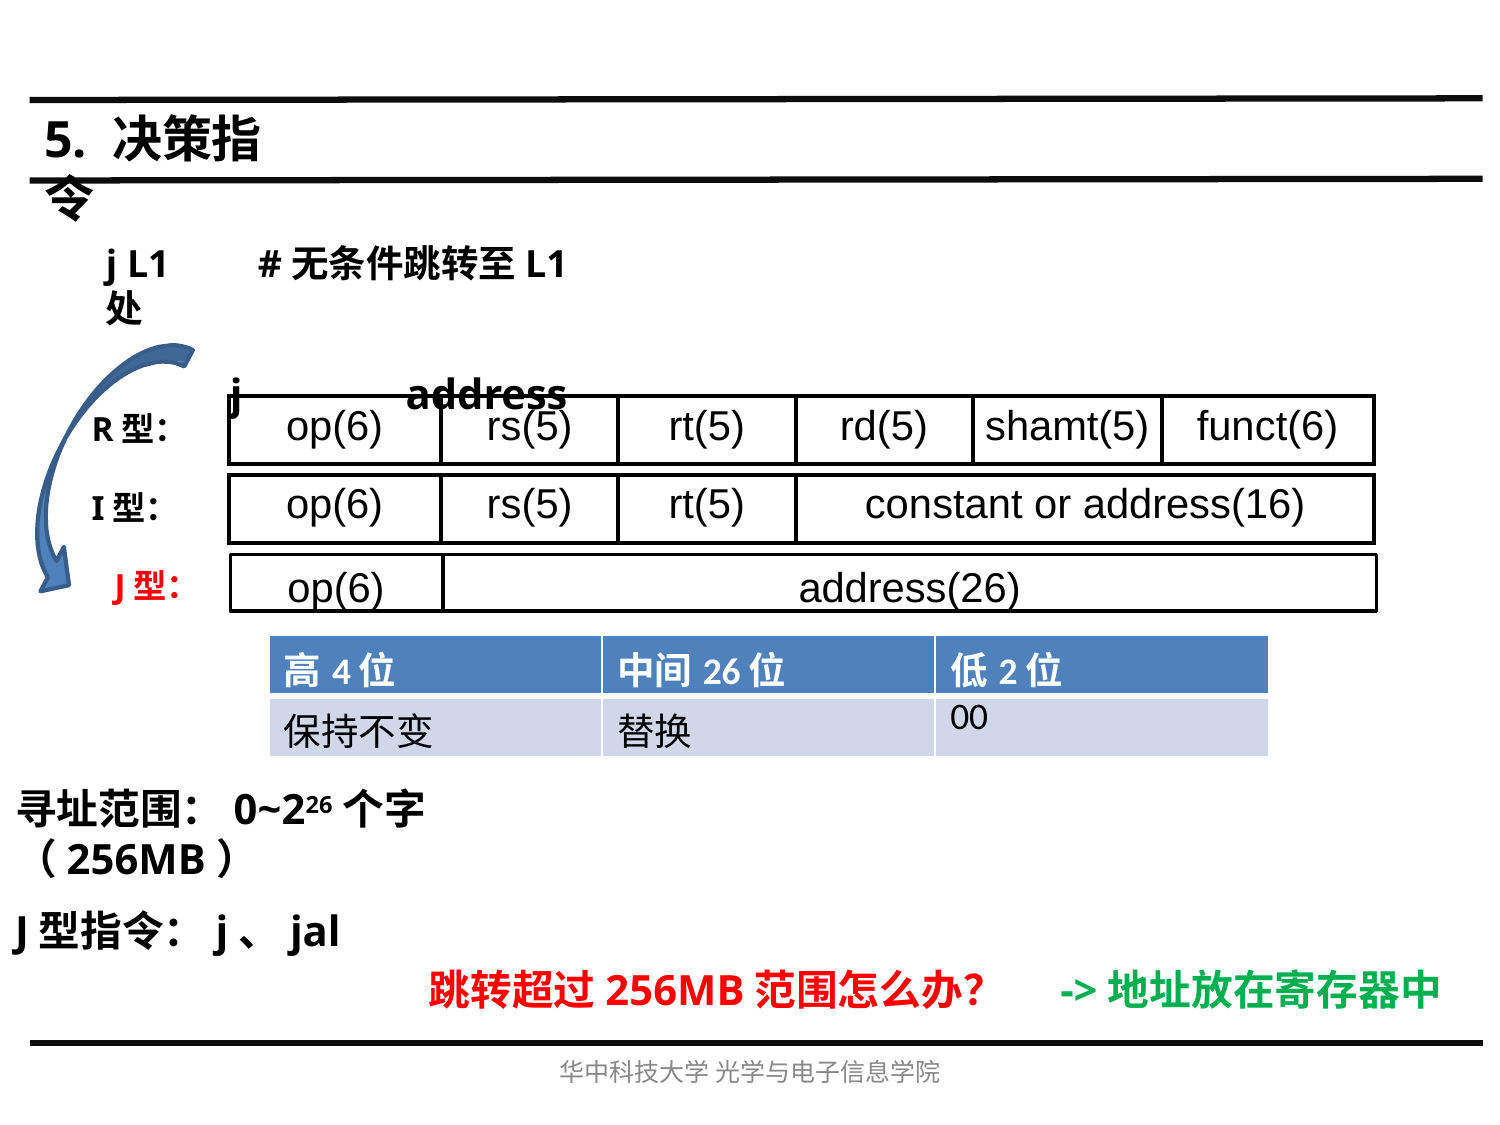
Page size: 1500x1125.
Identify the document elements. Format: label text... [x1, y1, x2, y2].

text_box 跳转超过256MB范围怎么办？ [426, 961, 998, 1014]
text_box 寻址范围：0~226个字（256MB） J型指令：j、jal [8, 758, 664, 956]
table_header rs(5) [443, 398, 616, 462]
footer 华中科技大学光学与电子信息学院 [557, 1058, 943, 1125]
title 5. 决策指令 [42, 105, 307, 296]
table_header shamt(5) [975, 398, 1160, 462]
table_header rt(5) [620, 398, 794, 462]
table_header rt(5) [620, 477, 794, 541]
table_header rs(5) [443, 477, 616, 541]
text_box ->地址放在寄存器中 [1058, 961, 1447, 1014]
text_box op(6) [230, 554, 443, 611]
text_box R型： I型： J型： [89, 405, 184, 606]
table_cell 00 [936, 699, 1268, 756]
table_header 高4位 [270, 636, 601, 693]
table_header funct(6) [1164, 398, 1372, 462]
text_box address(26) [443, 554, 1377, 611]
table_header constant or address(16) [798, 477, 1372, 541]
table_header rd(5) [798, 398, 971, 462]
table_header 中间26位 [603, 636, 934, 693]
text_box [37, 382, 103, 592]
table_cell 替换 [603, 699, 934, 756]
table_header op(6) [231, 477, 439, 541]
table_header 低2位 [936, 636, 1268, 693]
text_box j L1 #无条件跳转至L1处 j address [103, 238, 589, 419]
table_cell 保持不变 [270, 699, 601, 756]
table_header op(6) [231, 419, 439, 462]
